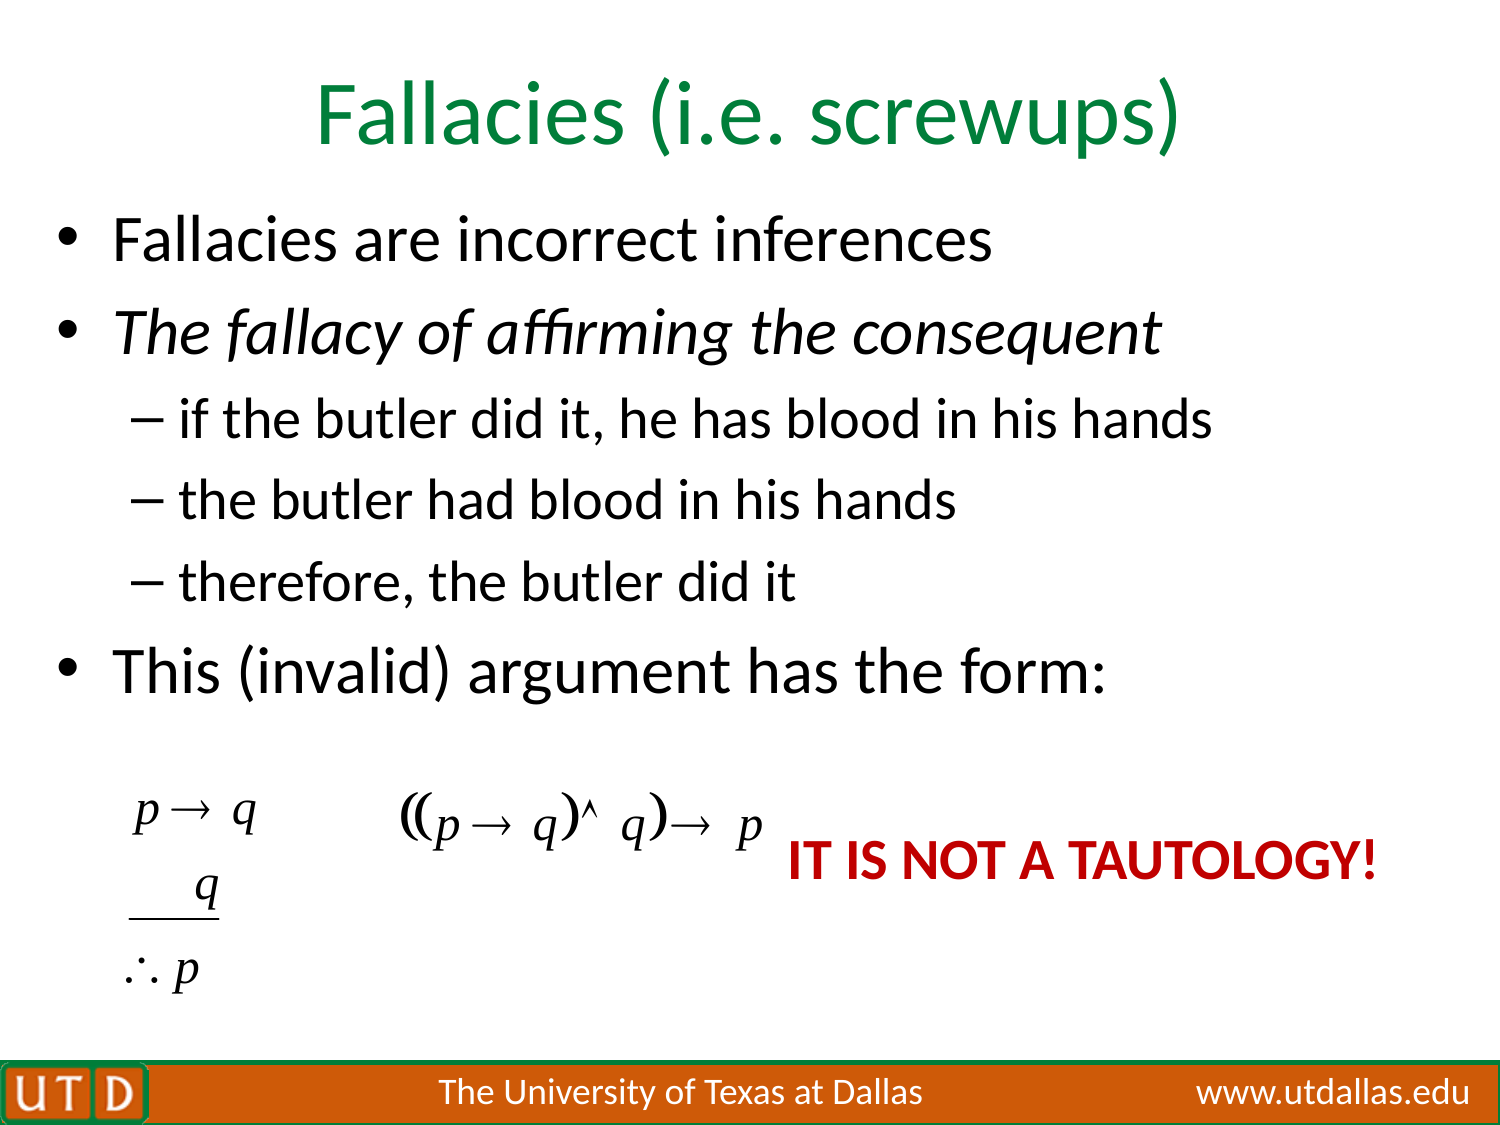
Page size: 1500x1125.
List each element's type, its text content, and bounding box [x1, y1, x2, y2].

picture [0, 1062, 149, 1125]
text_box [349, 790, 772, 862]
list Fallacies are incorrect inferences The fallacy of affirming the consequent if the butler did it, he has blood in his hands the butler had blood in his hands therefore, the butler did it This (invalid) argument has the form: IT IS NOT A TAUTOLOGY! [41, 187, 1425, 1005]
title Fallacies (i.e. screwups) [75, 45, 1425, 187]
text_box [120, 790, 268, 1004]
